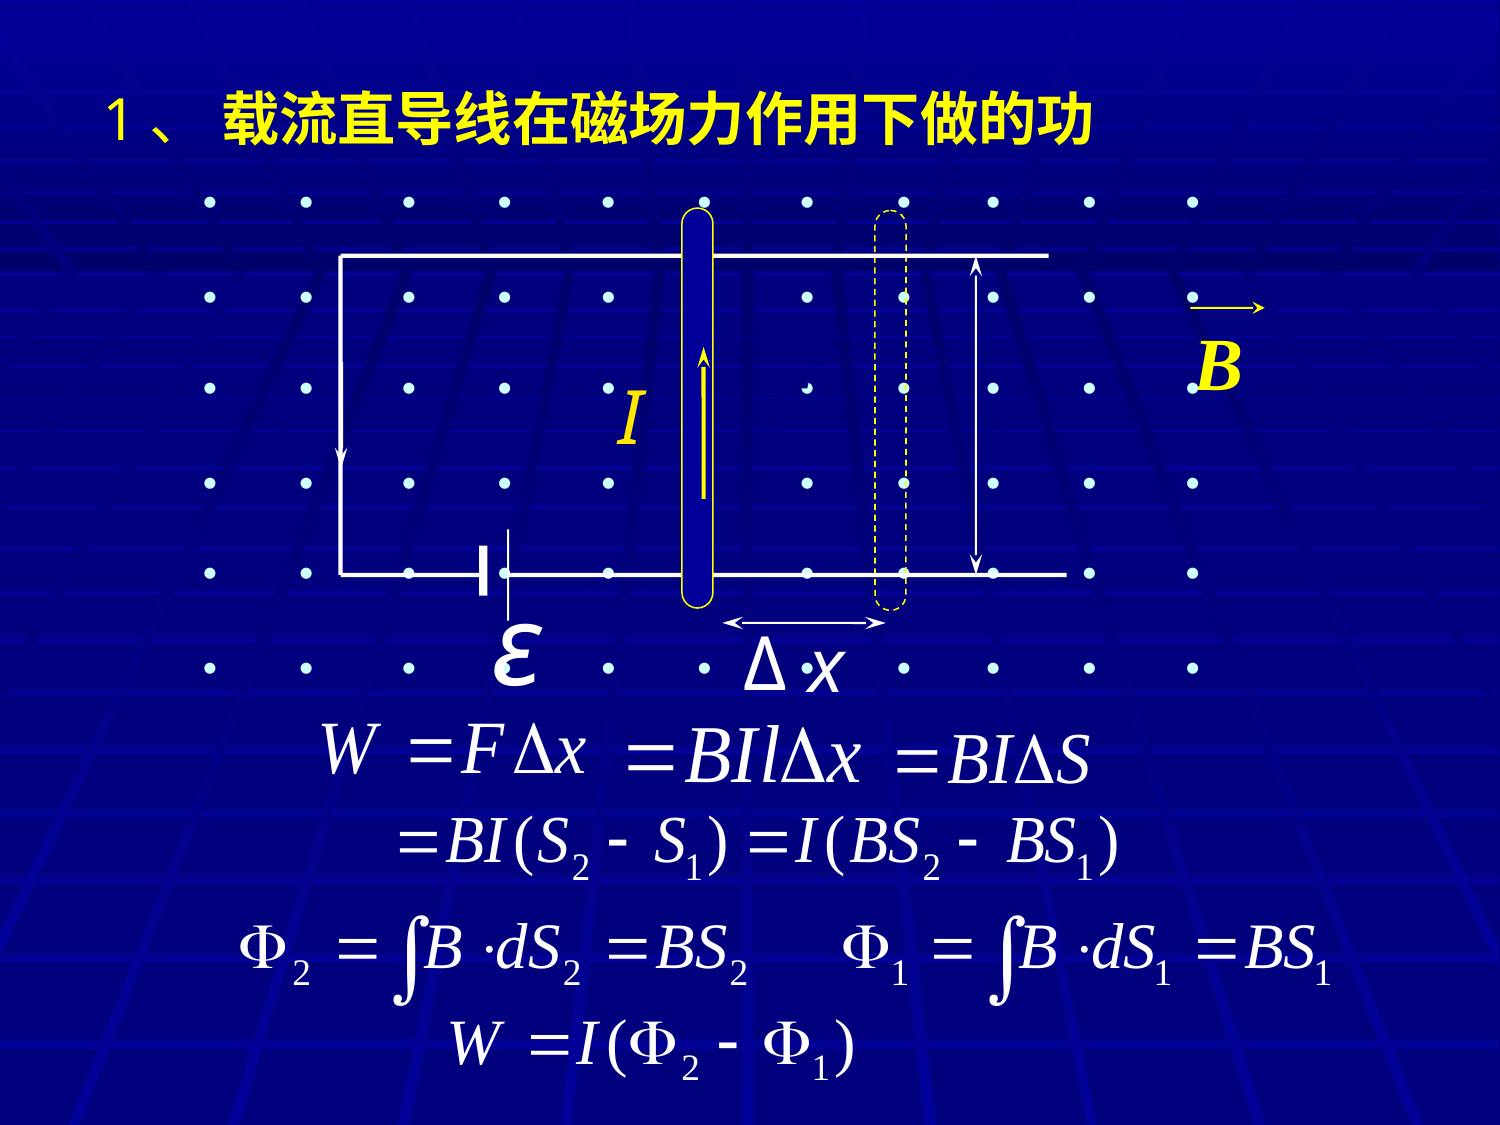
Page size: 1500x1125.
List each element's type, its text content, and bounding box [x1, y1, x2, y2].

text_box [230, 893, 760, 1012]
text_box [255, 207, 1067, 716]
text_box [312, 704, 597, 789]
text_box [187, 184, 1300, 683]
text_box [608, 706, 873, 795]
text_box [832, 893, 1341, 1012]
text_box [442, 999, 869, 1097]
text_box 1、 载流直导线在磁场力作用下做的功 [87, 75, 1500, 161]
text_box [384, 795, 1129, 894]
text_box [879, 716, 1105, 795]
